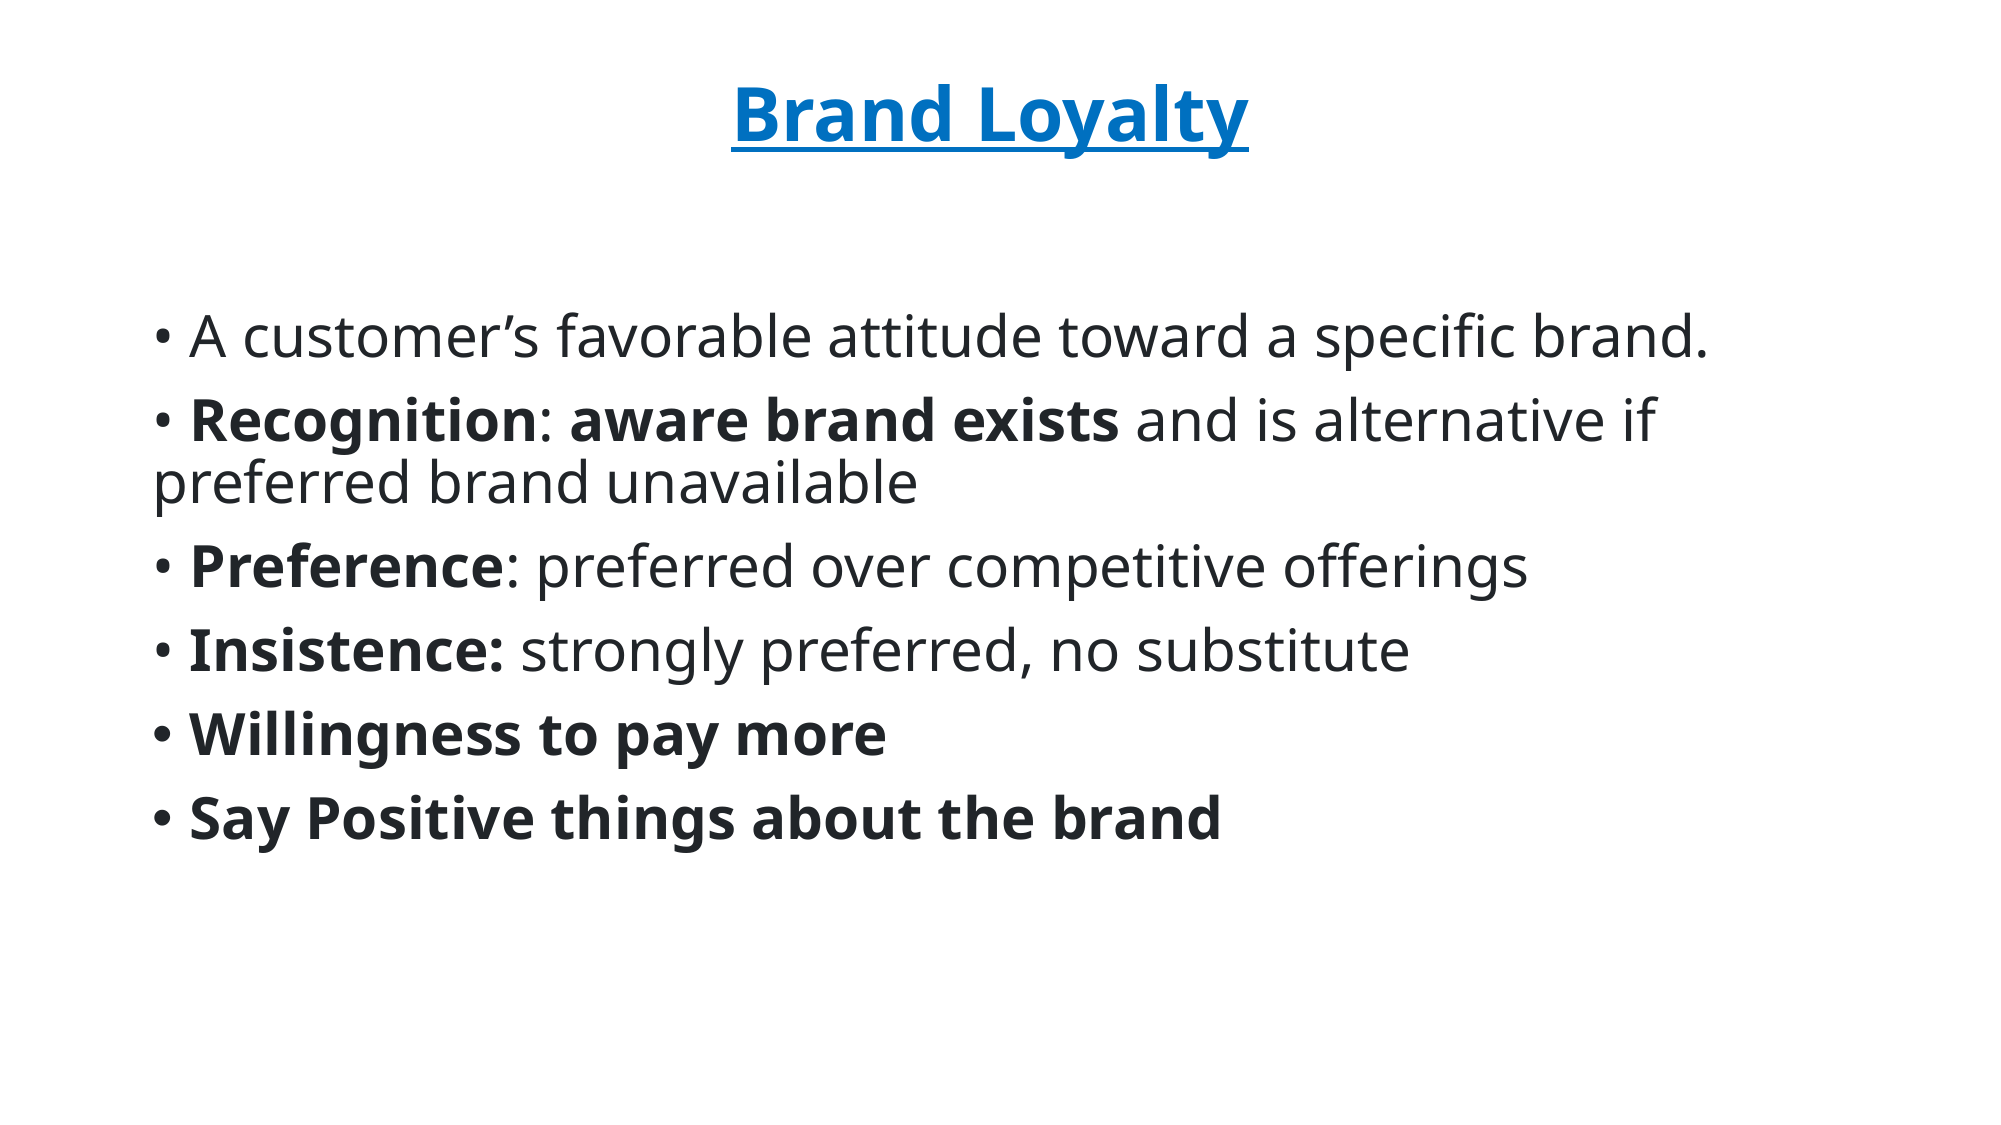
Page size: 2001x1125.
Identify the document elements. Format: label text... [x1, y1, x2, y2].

list • A customer’s favorable attitude toward a specific brand. • Recognition: aware brand exists and is alternative if preferred brand unavailable • Preference: preferred over competitive offerings • Insistence: strongly preferred, no substitute Willingness to pay more Say Positive things about the brand [137, 299, 1863, 1014]
title Brand Loyalty [137, 59, 1863, 278]
